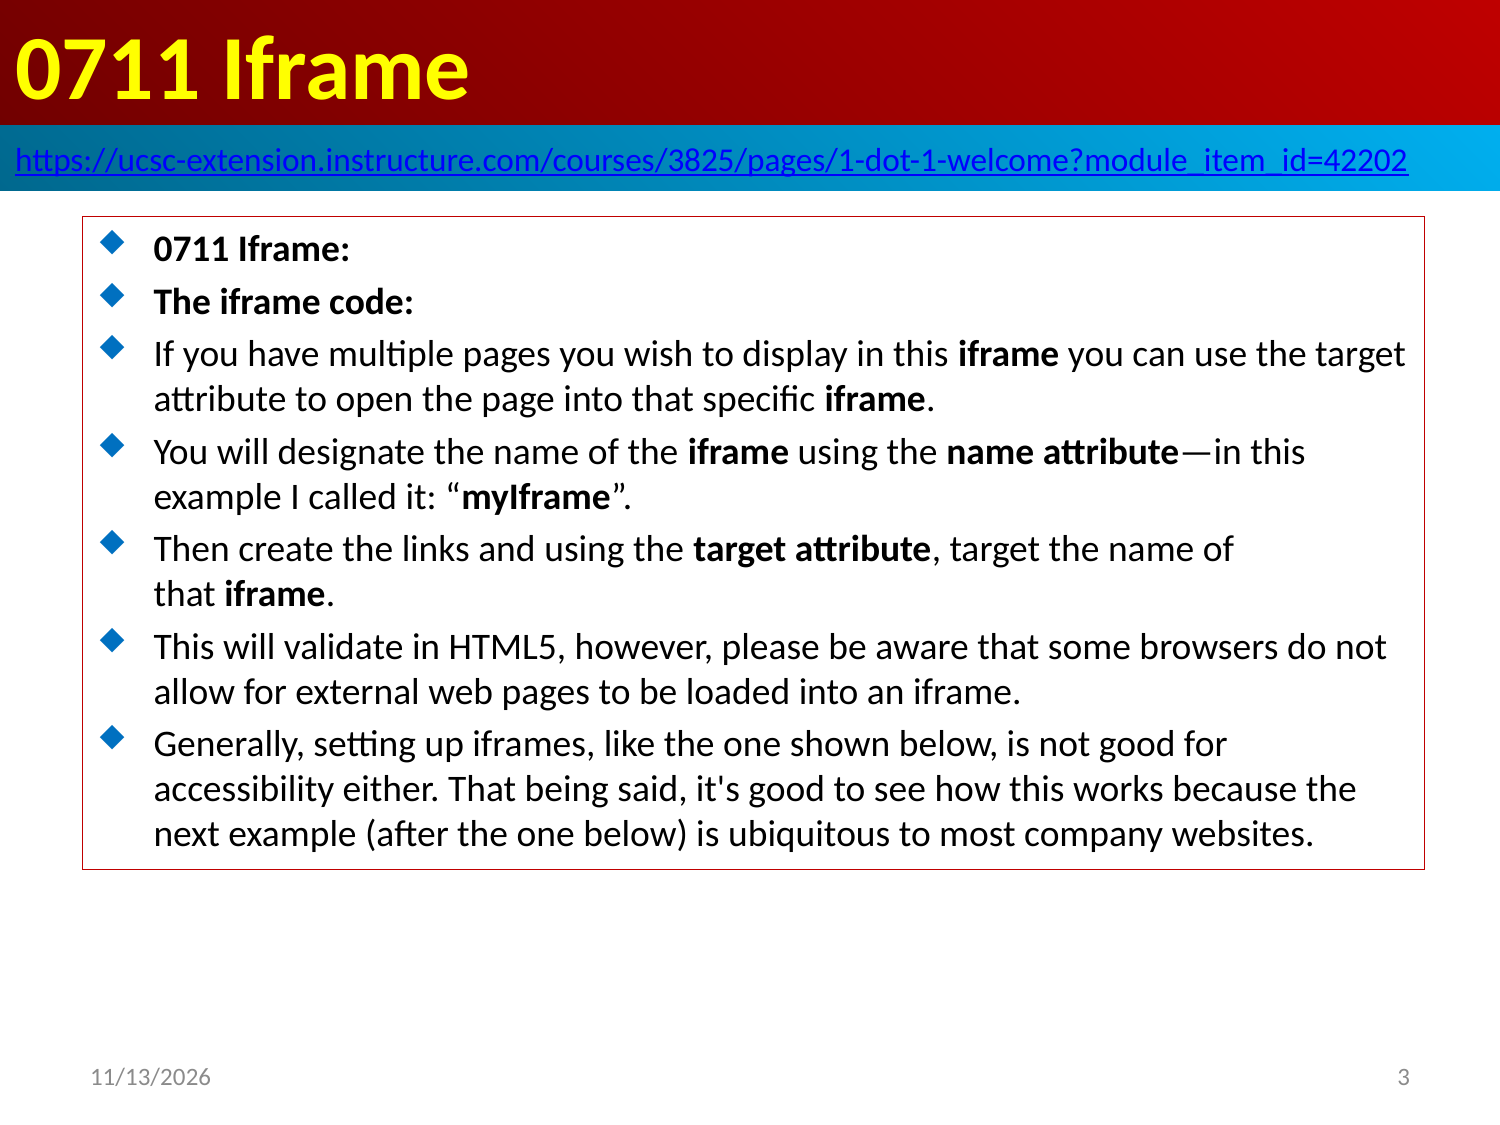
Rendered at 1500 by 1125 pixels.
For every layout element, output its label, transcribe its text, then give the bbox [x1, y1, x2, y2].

text_box https://ucsc-extension.instructure.com/courses/3825/pages/1-dot-1-welcome?module_item_id=42202 [0, 125, 1500, 191]
subtitle 0711 Iframe: The iframe code: If you have multiple pages you wish to display in this iframe you can use the target attribute to open the page into that specific iframe. You will designate the name of the iframe using the name attribute—in this example I called it: “myIframe”. Then create the links and using the target attribute, target the name of that iframe. This will validate in HTML5, however, please be aware that some browsers do not allow for external web pages to be loaded into an iframe. Generally, setting up iframes, like the one shown below, is not good for accessibility either. That being said, it's good to see how this works because the next example (after the one below) is ubiquitous to most company websites. [82, 216, 1425, 870]
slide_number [75, 1042, 425, 1109]
title 0711 Iframe [0, 0, 1500, 125]
slide_number 3 [1074, 1042, 1425, 1109]
text_box [119, 52, 183, 109]
